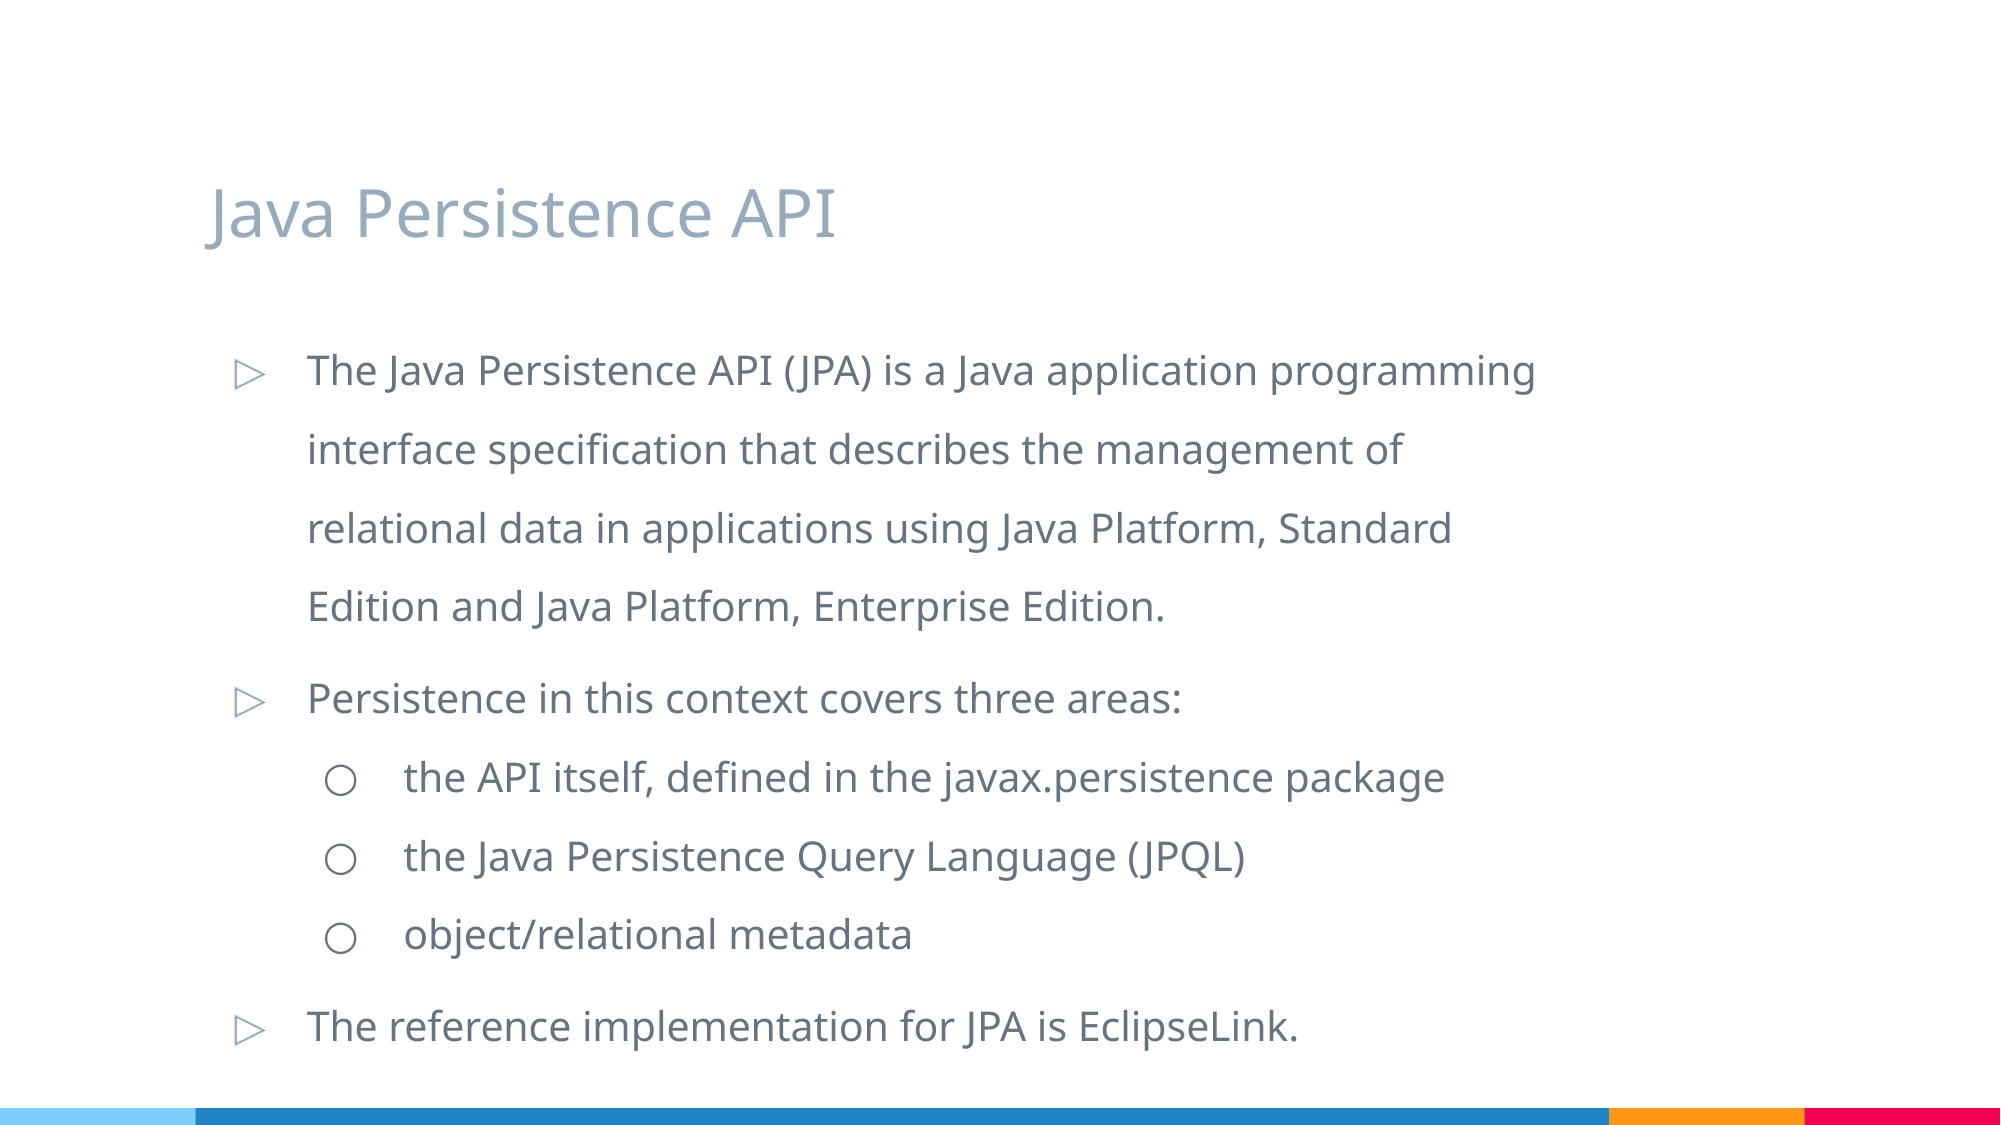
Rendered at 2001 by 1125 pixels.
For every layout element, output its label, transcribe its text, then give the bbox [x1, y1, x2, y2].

title Java Persistence API [195, 78, 1609, 266]
list The Java Persistence API (JPA) is a Java application programming interface specification that describes the management of relational data in applications using Java Platform, Standard Edition and Java Platform, Enterprise Edition. Persistence in this context covers three areas: the API itself, defined in the javax.persistence package the Java Persistence Query Language (JPQL) object/relational metadata The reference implementation for JPA is EclipseLink. [195, 300, 1609, 1078]
